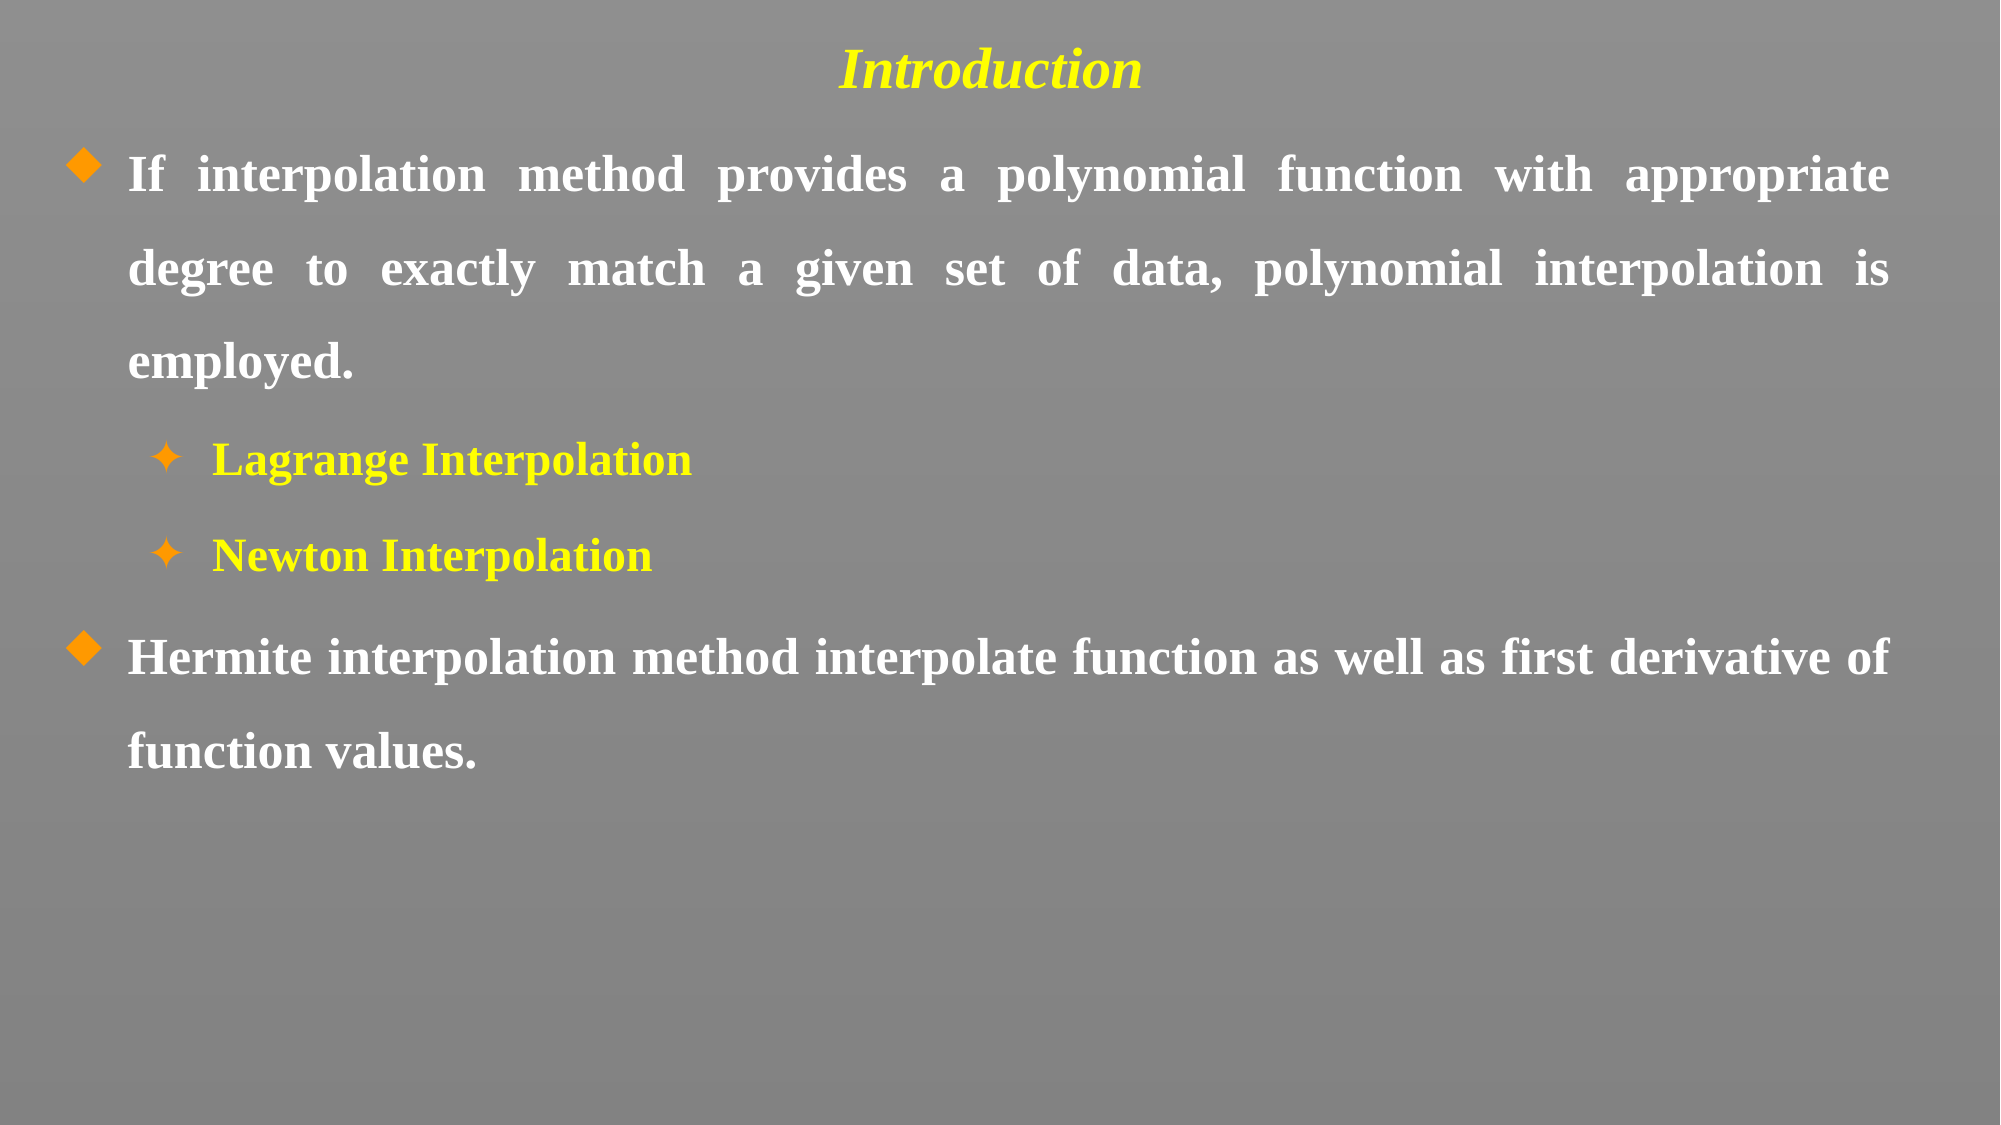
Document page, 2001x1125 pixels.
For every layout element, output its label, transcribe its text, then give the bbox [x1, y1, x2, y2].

title Introduction [699, 12, 1285, 100]
list If interpolation method provides a polynomial function with appropriate degree to exactly match a given set of data, polynomial interpolation is employed. Lagrange Interpolation Newton Interpolation Hermite interpolation method interpolate function as well as first derivative of function values. [47, 100, 1906, 886]
